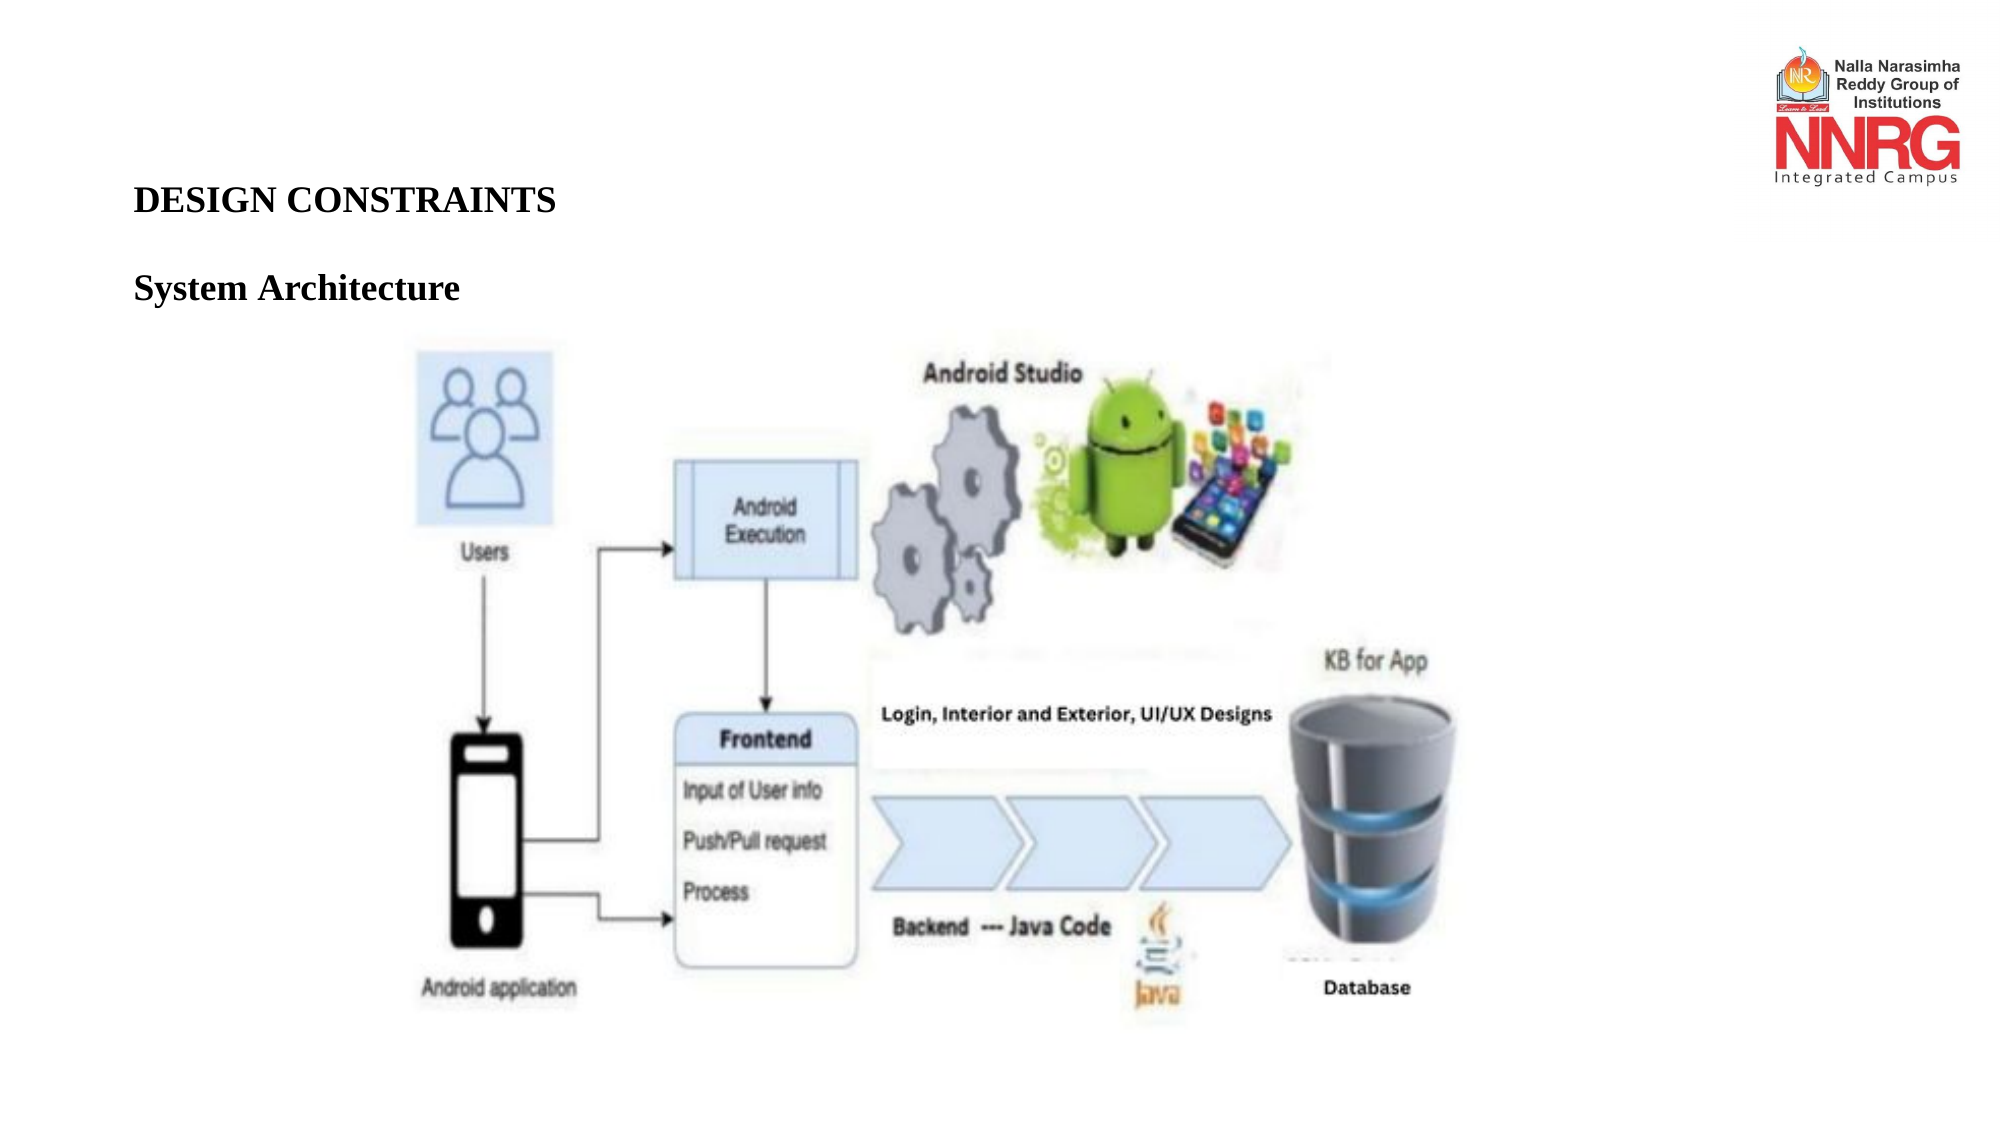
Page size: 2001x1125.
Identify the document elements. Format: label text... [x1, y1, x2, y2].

picture [1734, 0, 2000, 242]
picture [307, 297, 1578, 1066]
text_box DESIGN CONSTRAINTS System Architecture [118, 144, 1955, 1066]
